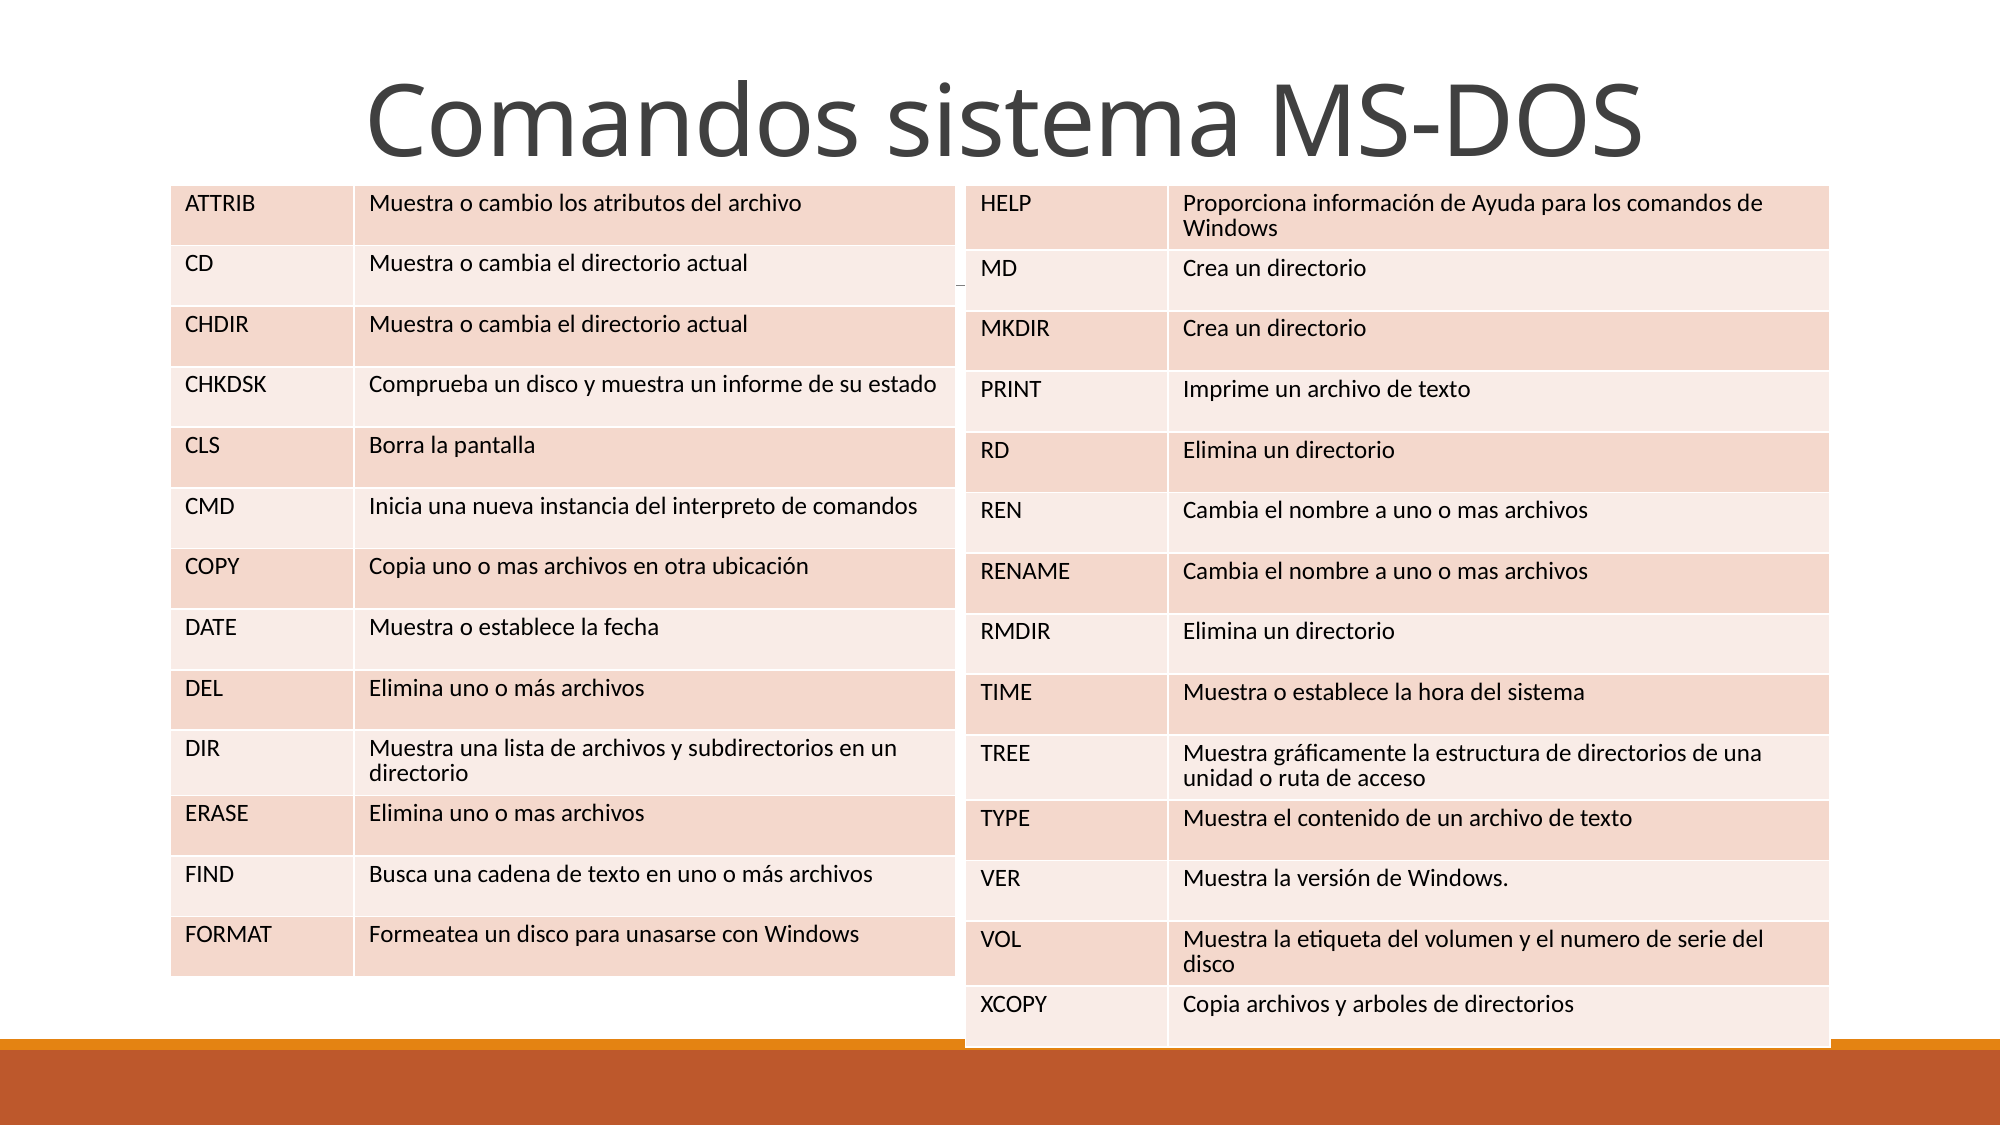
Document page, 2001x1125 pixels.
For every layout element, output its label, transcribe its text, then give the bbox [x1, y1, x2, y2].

table_cell FORMAT [171, 917, 353, 976]
table_cell Cambia el nombre a uno o mas archivos [1169, 493, 1829, 552]
table_cell Copia uno o mas archivos en otra ubicación [355, 549, 955, 608]
table_cell Muestra o cambia el directorio actual [355, 246, 955, 305]
table_cell CHKDSK [171, 368, 353, 426]
table_cell Inicia una nueva instancia del interpreto de comandos [355, 489, 955, 548]
table_cell COPY [171, 549, 353, 608]
table_header HELP [966, 186, 1167, 249]
table_cell Copia archivos y arboles de directorios [1169, 987, 1829, 1046]
table_cell Muestra el contenido de un archivo de texto [1169, 801, 1829, 860]
table_cell Cambia el nombre a uno o mas archivos [1169, 554, 1829, 613]
table_cell RD [966, 433, 1167, 492]
table_cell Muestra o establece la fecha [355, 610, 955, 669]
table_header Proporciona información de Ayuda para los comandos de Windows [1169, 186, 1829, 249]
table_cell RMDIR [966, 615, 1167, 673]
table_cell Formeatea un disco para unasarse con Windows [355, 917, 955, 976]
table_cell DATE [171, 610, 353, 669]
table_cell Muestra la etiqueta del volumen y el numero de serie del disco [1169, 922, 1829, 985]
table_cell XCOPY [966, 987, 1167, 1046]
title Comandos sistema MS-DOS [180, 47, 1830, 185]
table_cell CHDIR [171, 307, 353, 366]
table_cell CD [171, 246, 353, 305]
table_cell CLS [171, 428, 353, 487]
table_cell Busca una cadena de texto en uno o más archivos [355, 857, 955, 916]
table_cell DIR [171, 731, 353, 795]
table_header ATTRIB [171, 186, 353, 245]
table_header Muestra o cambio los atributos del archivo [355, 186, 955, 245]
table_cell VER [966, 861, 1167, 920]
table_cell DEL [171, 671, 353, 729]
table_cell Muestra o establece la hora del sistema [1169, 675, 1829, 734]
table_cell MKDIR [966, 312, 1167, 370]
table_cell TIME [966, 675, 1167, 734]
table_cell ERASE [171, 796, 353, 855]
table_cell Borra la pantalla [355, 428, 955, 487]
table_cell Crea un directorio [1169, 251, 1829, 310]
table_cell Muestra la versión de Windows. [1169, 861, 1829, 920]
table_cell Elimina un directorio [1169, 615, 1829, 673]
table_cell TYPE [966, 801, 1167, 860]
table_cell Muestra gráficamente la estructura de directorios de una unidad o ruta de acceso [1169, 736, 1829, 799]
table_cell Comprueba un disco y muestra un informe de su estado [355, 368, 955, 426]
table_cell CMD [171, 489, 353, 548]
table_cell Muestra o cambia el directorio actual [355, 307, 955, 366]
table_cell Elimina un directorio [1169, 433, 1829, 492]
table_cell TREE [966, 736, 1167, 799]
table_cell VOL [966, 922, 1167, 985]
table_cell RENAME [966, 554, 1167, 613]
table_cell PRINT [966, 372, 1167, 431]
table_cell Muestra una lista de archivos y subdirectorios en un directorio [355, 731, 955, 795]
table_cell FIND [171, 857, 353, 916]
table_cell Imprime un archivo de texto [1169, 372, 1829, 431]
table_cell Elimina uno o más archivos [355, 671, 955, 729]
table_cell Elimina uno o mas archivos [355, 796, 955, 855]
table_cell MD [966, 251, 1167, 310]
table_cell REN [966, 493, 1167, 552]
table_cell Crea un directorio [1169, 312, 1829, 370]
